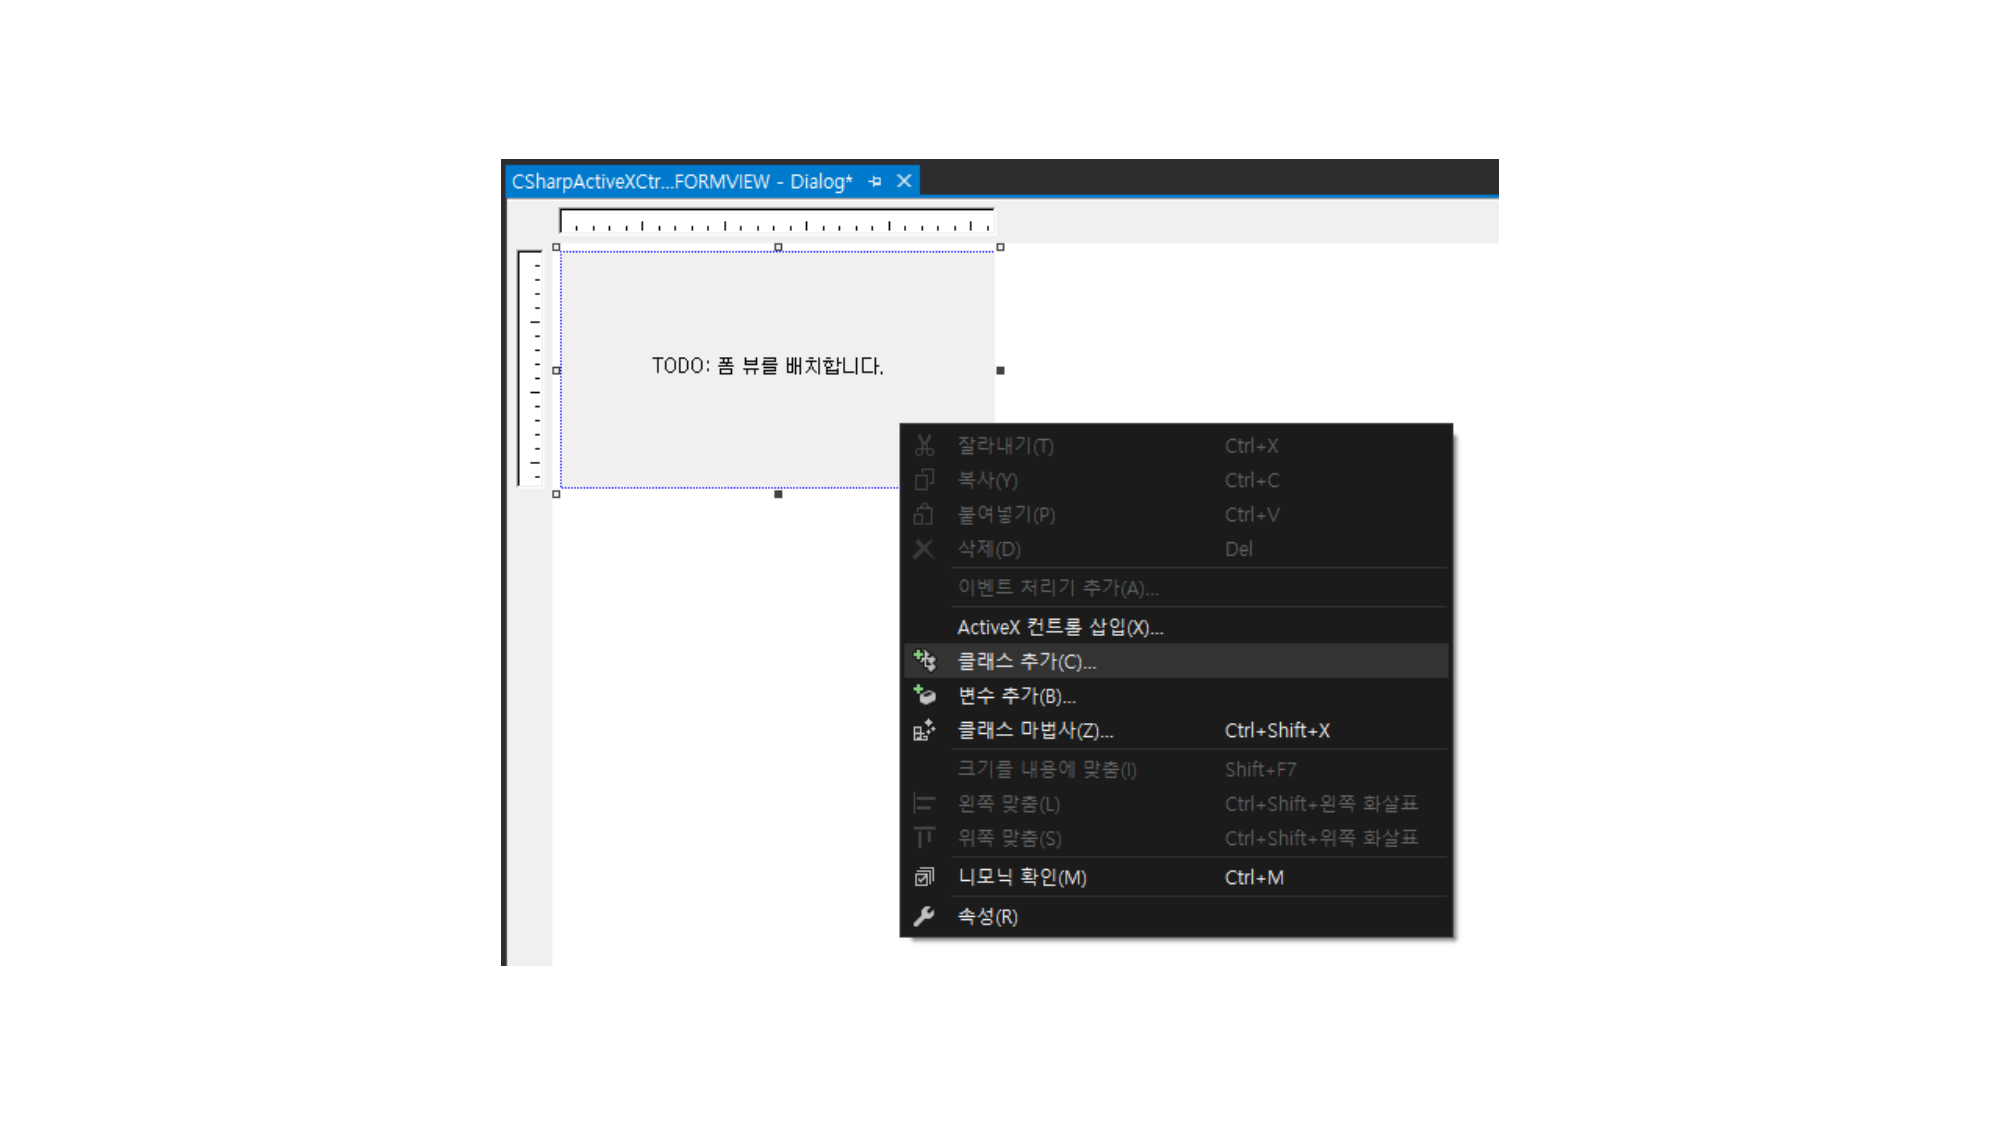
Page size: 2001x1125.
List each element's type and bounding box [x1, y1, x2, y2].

picture [501, 159, 1499, 966]
